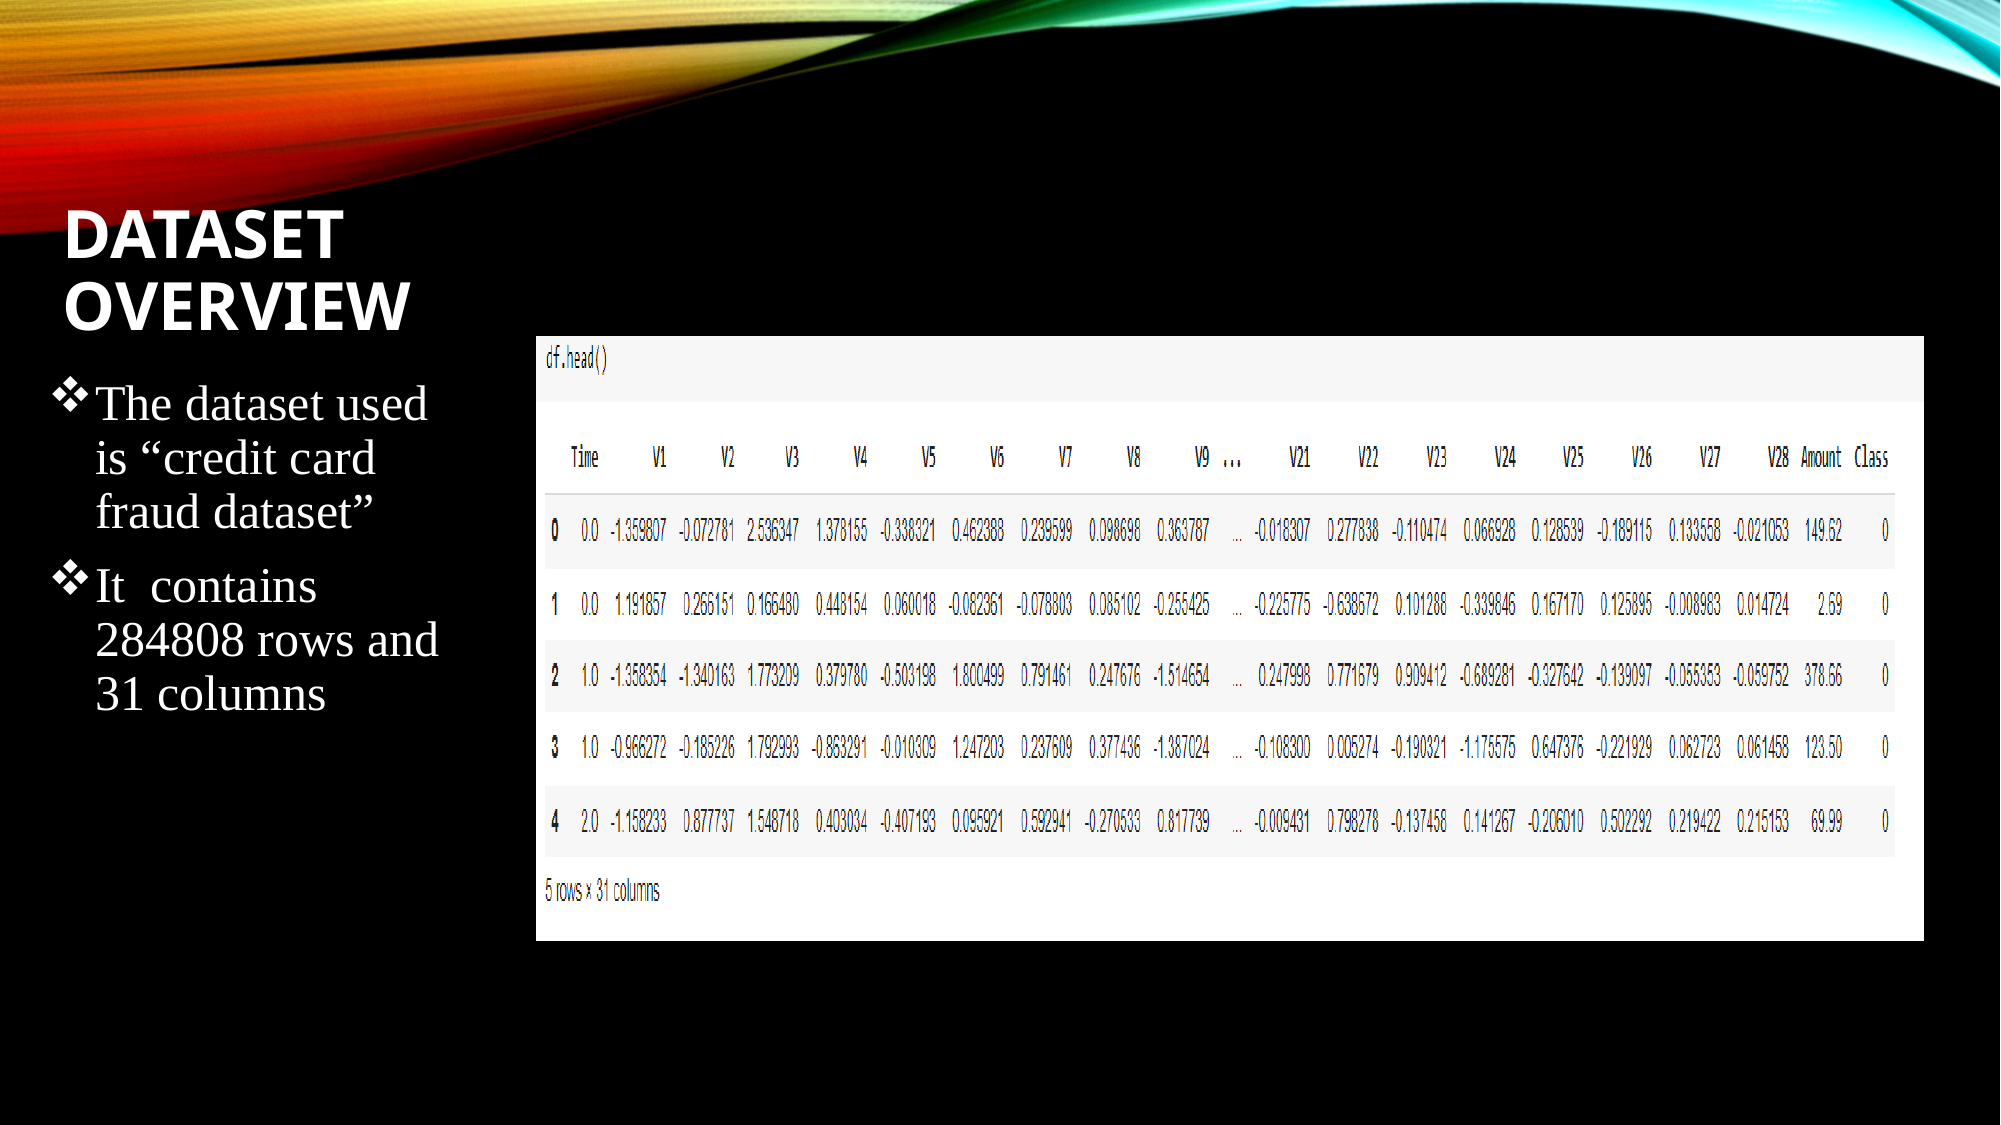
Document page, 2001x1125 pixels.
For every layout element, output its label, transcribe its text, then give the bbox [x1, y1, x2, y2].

title DATASET OVERVIEW [47, 122, 653, 353]
picture [0, 0, 2000, 237]
list The dataset used is “credit card fraud dataset” It contains 284808 rows and 31 columns [33, 369, 455, 1061]
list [536, 335, 1924, 942]
